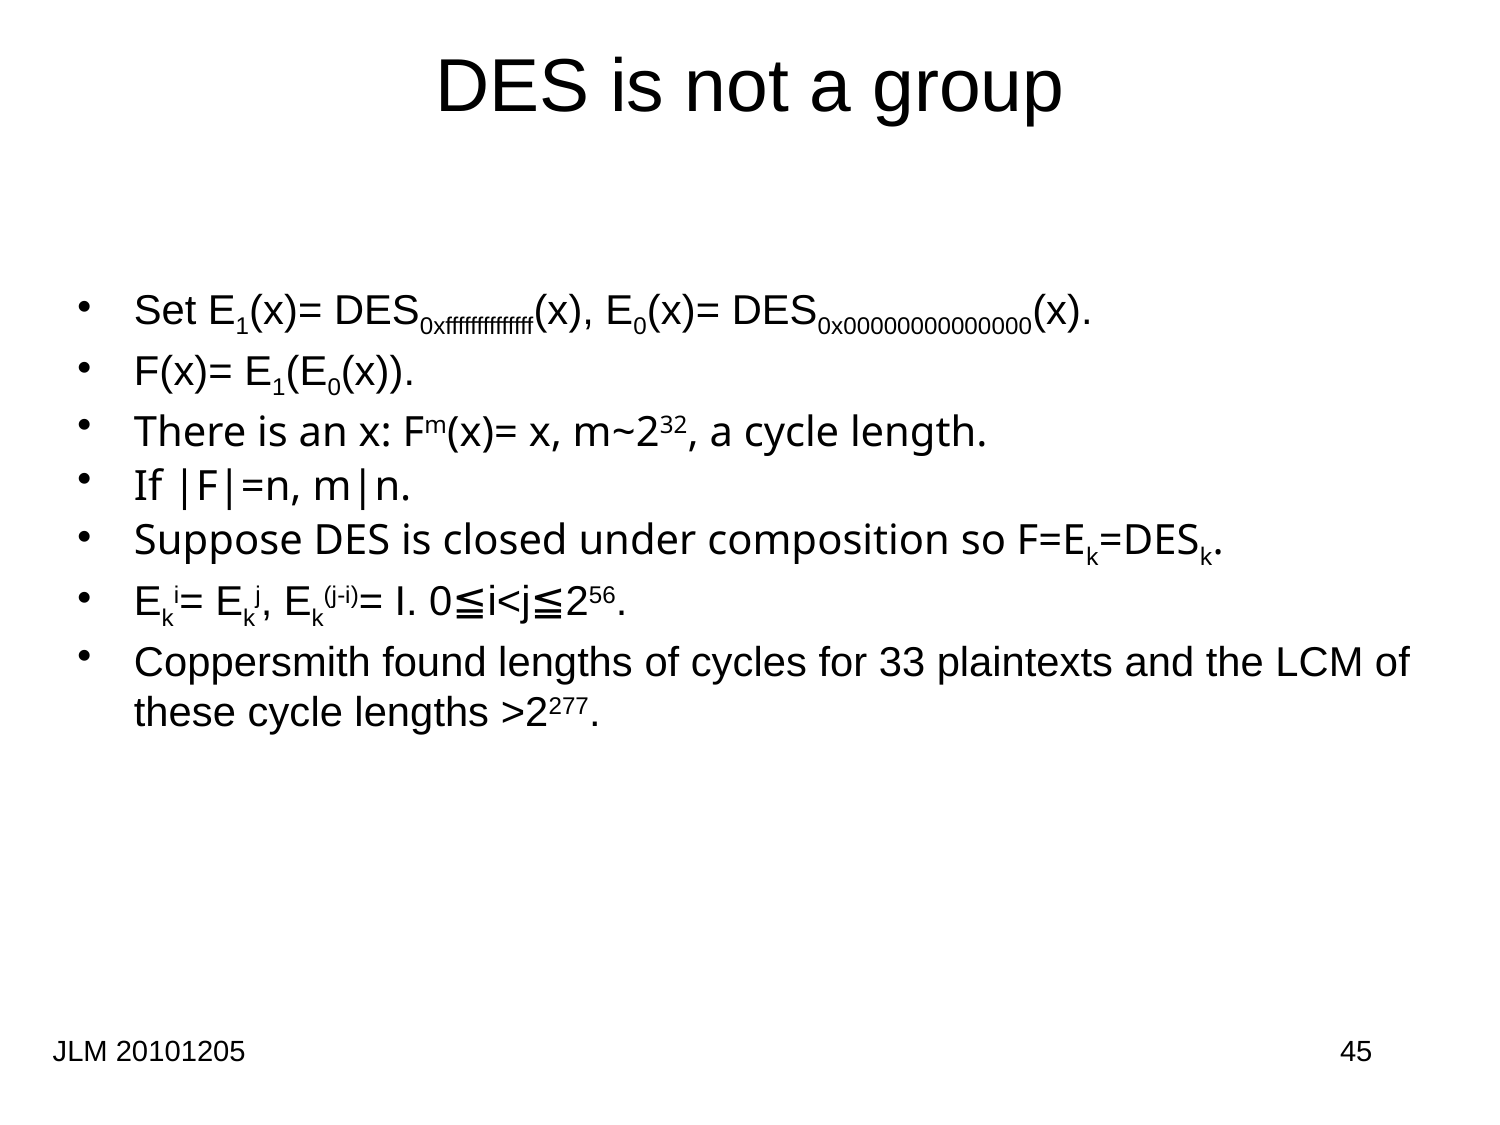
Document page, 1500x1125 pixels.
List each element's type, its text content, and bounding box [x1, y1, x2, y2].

list Set E1(x)= DES0xffffffffffffff(x), E0(x)= DES0x00000000000000(x). F(x)= E1(E0(x)). There is an x: Fm(x)= x, m~232, a cycle length. If |F|=n, m|n. Suppose DES is closed under composition so F=Ek=DESk. Eki= Ekj, Ek(j-i)= I. 0≦i<j≦256. Coppersmith found lengths of cycles for 33 plaintexts and the LCM of these cycle lengths >2277. [62, 274, 1438, 988]
slide_number 45 [1074, 1024, 1388, 1101]
title DES is not a group [112, 12, 1388, 151]
slide_number JLM 20101205 [36, 1024, 351, 1101]
